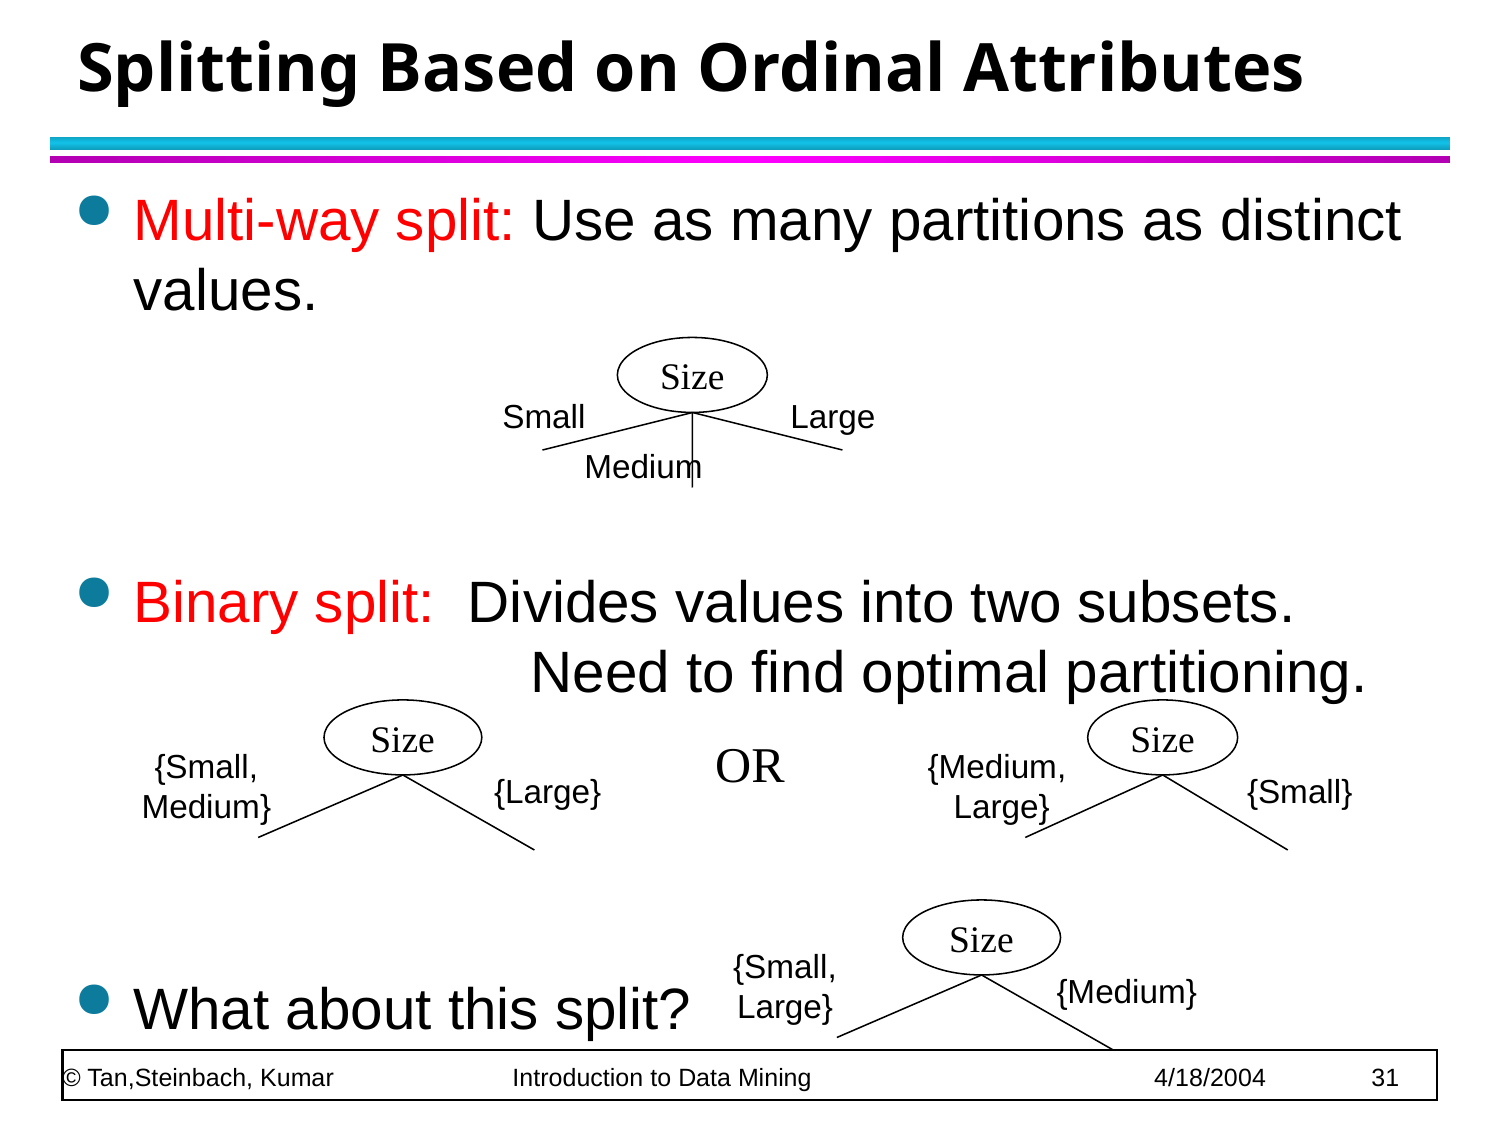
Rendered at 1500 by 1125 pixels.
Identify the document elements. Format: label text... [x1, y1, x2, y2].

title Splitting Based on Ordinal Attributes [62, 24, 1421, 113]
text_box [703, 899, 1213, 1051]
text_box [487, 337, 891, 493]
text_box OR [700, 725, 800, 800]
list Multi-way split: Use as many partitions as distinct values. Binary split: Divides values into two subsets. Need to find optimal partitioning. What about this split? [62, 174, 1438, 1038]
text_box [912, 699, 1368, 851]
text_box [124, 699, 617, 851]
